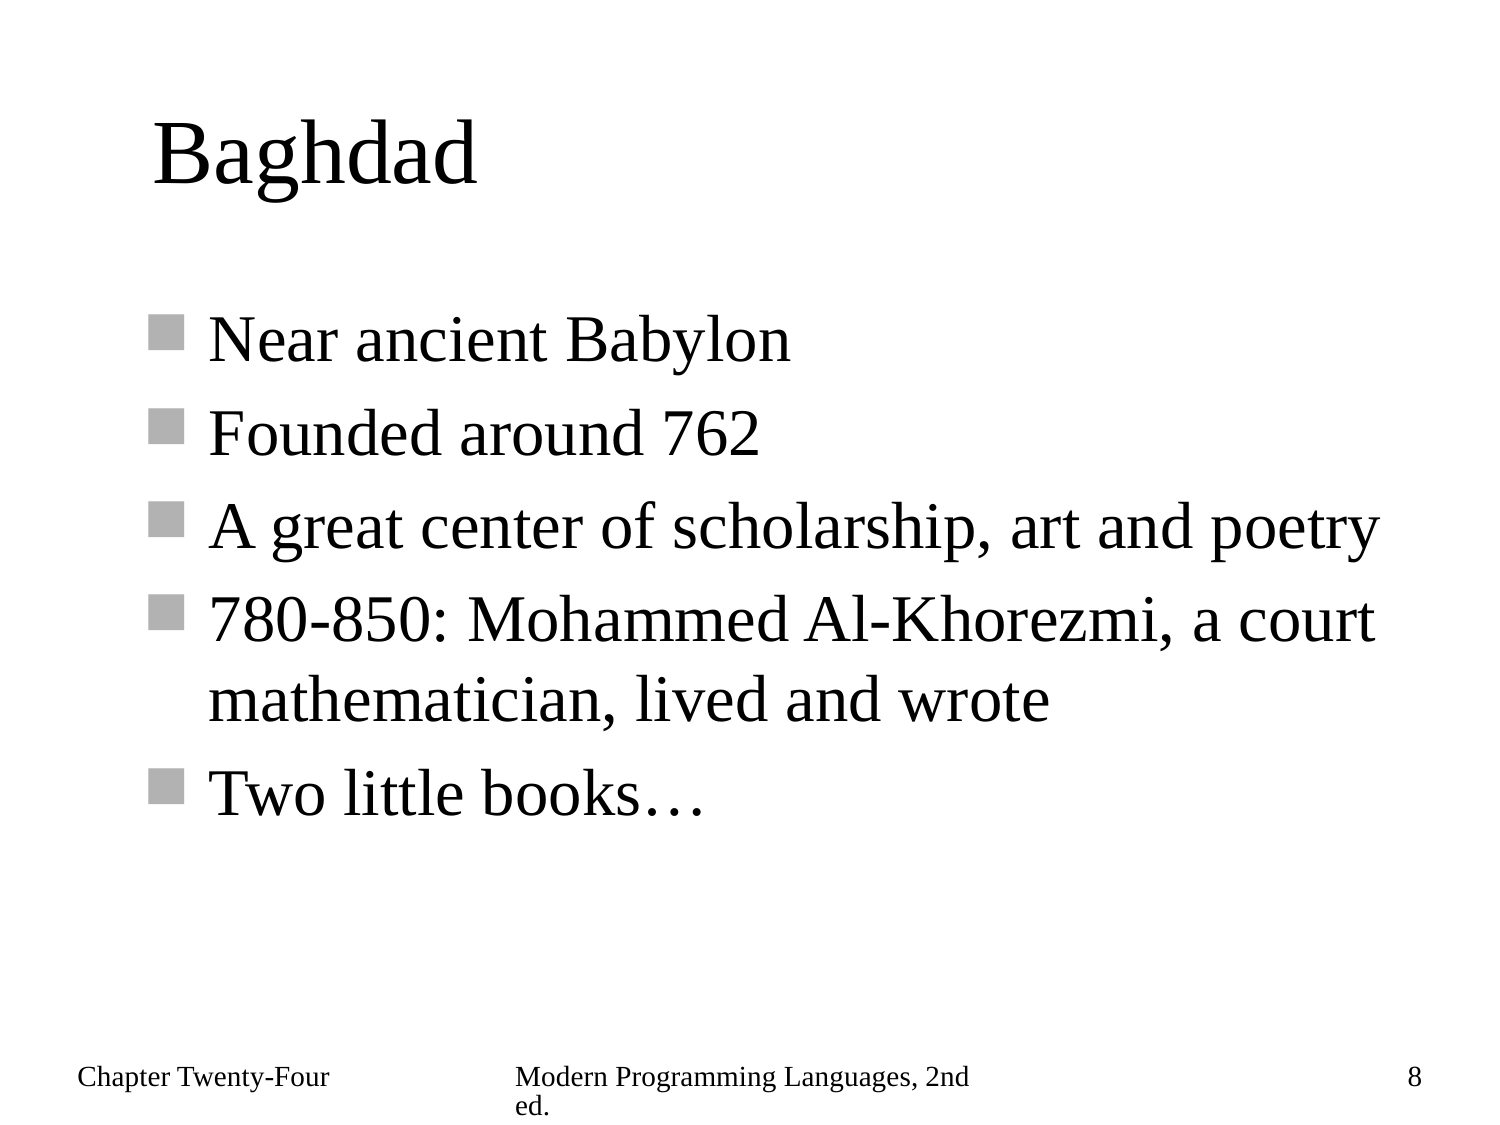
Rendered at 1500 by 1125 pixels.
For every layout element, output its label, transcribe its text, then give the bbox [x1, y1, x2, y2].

title Baghdad [137, 56, 1413, 238]
slide_number Chapter Twenty-Four [62, 1036, 401, 1113]
slide_number 8 [1124, 1036, 1438, 1113]
footer Modern Programming Languages, 2nd ed. [499, 1036, 1001, 1113]
list Near ancient Babylon Founded around 762 A great center of scholarship, art and poetry 780-850: Mohammed Al-Khorezmi, a court mathematician, lived and wrote Two little books… [137, 287, 1413, 963]
